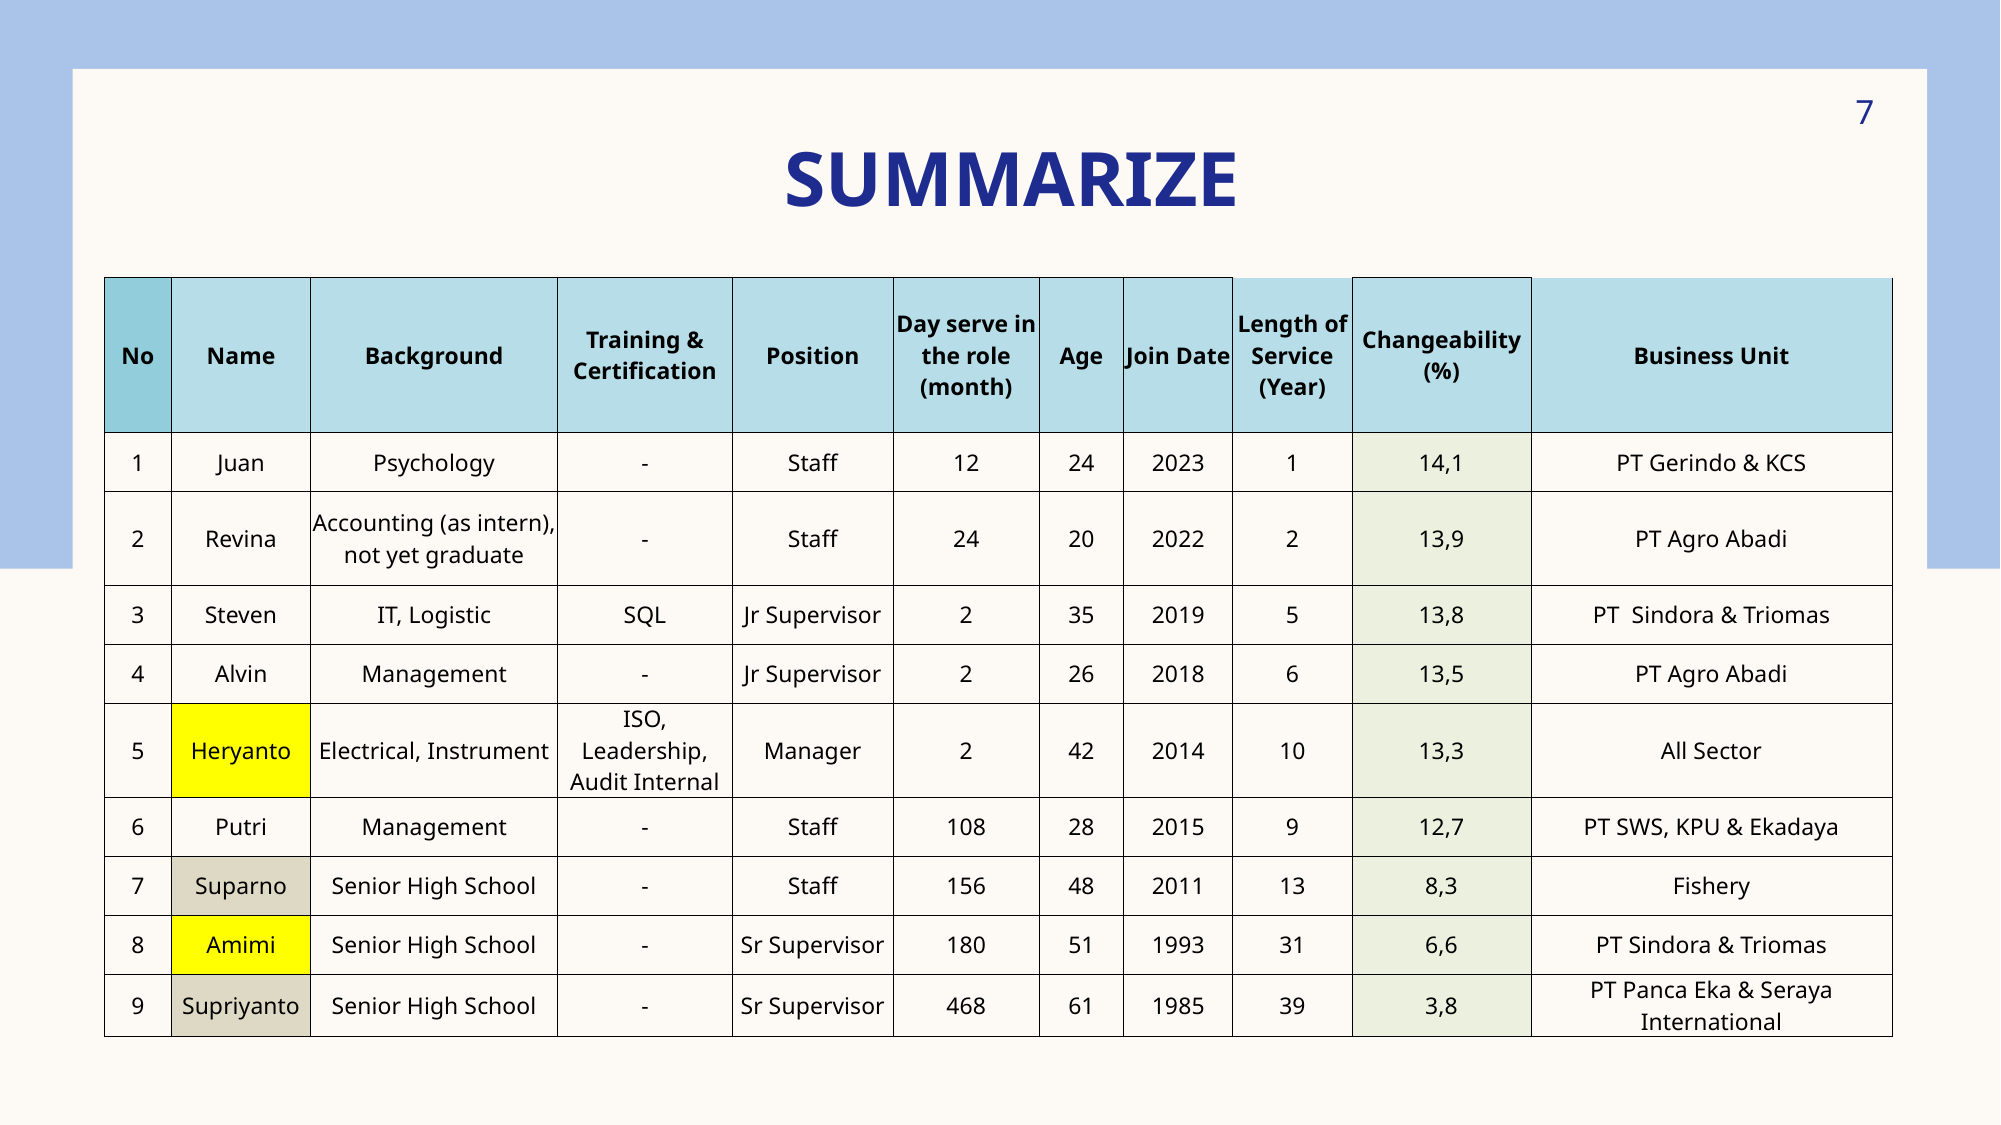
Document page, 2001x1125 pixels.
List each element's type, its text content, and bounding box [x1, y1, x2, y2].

table_cell Senior High School [311, 857, 557, 915]
table_cell Staff [733, 798, 893, 856]
table_cell 2011 [1124, 857, 1232, 915]
table_cell PT Gerindo & KCS [1532, 433, 1892, 491]
table_cell Amimi [172, 916, 310, 974]
table_cell - [558, 492, 732, 585]
table_header Background [311, 278, 557, 432]
table_header Business Unit [1532, 278, 1892, 432]
table_cell - [558, 645, 732, 703]
table_cell 2 [894, 586, 1039, 644]
table_cell 8 [105, 916, 171, 974]
table_cell All Sector [1532, 704, 1892, 797]
table_cell 9 [1233, 798, 1352, 856]
table_cell Management [311, 645, 557, 703]
table_cell 2018 [1124, 645, 1232, 703]
table_cell 13,9 [1353, 492, 1531, 585]
table_cell 13,5 [1353, 645, 1531, 703]
table_cell Staff [733, 433, 893, 491]
table_header Age [1040, 278, 1123, 432]
table_cell 13,3 [1353, 704, 1531, 797]
table_cell Suparno [172, 857, 310, 915]
table_cell Alvin [172, 645, 310, 703]
table_cell 2023 [1124, 433, 1232, 491]
table_cell - [558, 857, 732, 915]
table_cell PT Agro Abadi [1532, 492, 1892, 585]
table_cell 6,6 [1353, 916, 1531, 974]
table_cell ISO, Leadership, Audit Internal [558, 704, 732, 797]
table_cell 156 [894, 857, 1039, 915]
table_cell 2015 [1124, 798, 1232, 856]
table_cell 10 [1233, 704, 1352, 797]
table_cell 5 [1233, 586, 1352, 644]
table_cell 5 [105, 704, 171, 797]
table_cell 1 [105, 433, 171, 491]
table_cell 3,8 [1353, 975, 1531, 1036]
table_cell PT Sindora & Triomas [1532, 916, 1892, 974]
table_cell 51 [1040, 916, 1123, 974]
table_cell 468 [894, 975, 1039, 1036]
table_cell 2 [894, 645, 1039, 703]
table_cell 31 [1233, 916, 1352, 974]
table_cell 180 [894, 916, 1039, 974]
table_cell - [558, 433, 732, 491]
table_cell - [558, 798, 732, 856]
table_cell 2 [105, 492, 171, 585]
table_cell Psychology [311, 433, 557, 491]
table_header Changeability (%) [1353, 278, 1531, 432]
table_cell 12 [894, 433, 1039, 491]
table_cell PT Agro Abadi [1532, 645, 1892, 703]
table_cell Juan [172, 433, 310, 491]
table_cell Electrical, Instrument [311, 704, 557, 797]
table_cell Management [311, 798, 557, 856]
table_cell 2022 [1124, 492, 1232, 585]
table_cell 24 [894, 492, 1039, 585]
table_cell Fishery [1532, 857, 1892, 915]
table_cell Sr Supervisor [733, 975, 893, 1036]
table_cell Putri [172, 798, 310, 856]
table_header Name [172, 278, 310, 432]
table_cell Manager [733, 704, 893, 797]
table_cell Accounting (as intern), not yet graduate [311, 492, 557, 585]
table_cell PT Sindora & Triomas [1532, 586, 1892, 644]
table_header Position [733, 278, 893, 432]
title summarize [150, 131, 1875, 222]
table_header Day serve in the role (month) [894, 278, 1039, 432]
table_cell SQL [558, 586, 732, 644]
table_header Length of Service (Year) [1233, 278, 1352, 432]
table_cell 8,3 [1353, 857, 1531, 915]
table_cell 2 [894, 704, 1039, 797]
table_cell Sr Supervisor [733, 916, 893, 974]
table_cell Staff [733, 857, 893, 915]
table_cell Steven [172, 586, 310, 644]
table_cell Jr Supervisor [733, 645, 893, 703]
table_cell 14,1 [1353, 433, 1531, 491]
table_cell 6 [105, 798, 171, 856]
table_cell 13 [1233, 857, 1352, 915]
table_cell 9 [105, 975, 171, 1036]
table_cell 28 [1040, 798, 1123, 856]
table_cell Staff [733, 492, 893, 585]
table_cell PT SWS, KPU & Ekadaya [1532, 798, 1892, 856]
table_cell 6 [1233, 645, 1352, 703]
table_cell Heryanto [172, 704, 310, 797]
table_cell 26 [1040, 645, 1123, 703]
table_cell 20 [1040, 492, 1123, 585]
table_cell PT Panca Eka & Seraya International [1532, 975, 1892, 1036]
table_cell 3 [105, 586, 171, 644]
table_cell Senior High School [311, 916, 557, 974]
table_cell 35 [1040, 586, 1123, 644]
table_cell Jr Supervisor [733, 586, 893, 644]
table_cell 2014 [1124, 704, 1232, 797]
table_cell 42 [1040, 704, 1123, 797]
table_cell Senior High School [311, 975, 557, 1036]
table_cell 7 [105, 857, 171, 915]
table_cell 1 [1233, 433, 1352, 491]
table_cell - [558, 975, 732, 1036]
table_cell IT, Logistic [311, 586, 557, 644]
table_cell 2019 [1124, 586, 1232, 644]
table_cell - [558, 916, 732, 974]
table_cell 48 [1040, 857, 1123, 915]
table_cell Revina [172, 492, 310, 585]
table_cell 61 [1040, 975, 1123, 1036]
table_cell 1985 [1124, 975, 1232, 1036]
table_cell 108 [894, 798, 1039, 856]
table_cell Supriyanto [172, 975, 310, 1036]
table_cell 12,7 [1353, 798, 1531, 856]
table_cell 2 [1233, 492, 1352, 585]
table_cell 13,8 [1353, 586, 1531, 644]
table_cell 39 [1233, 975, 1352, 1036]
table_header Training & Certification [558, 278, 732, 432]
table_header No [105, 278, 171, 432]
table_header Join Date [1124, 278, 1232, 432]
table_cell 1993 [1124, 916, 1232, 974]
table_cell 4 [105, 645, 171, 703]
table_cell 24 [1040, 433, 1123, 491]
slide_number 7 [1699, 75, 1875, 153]
